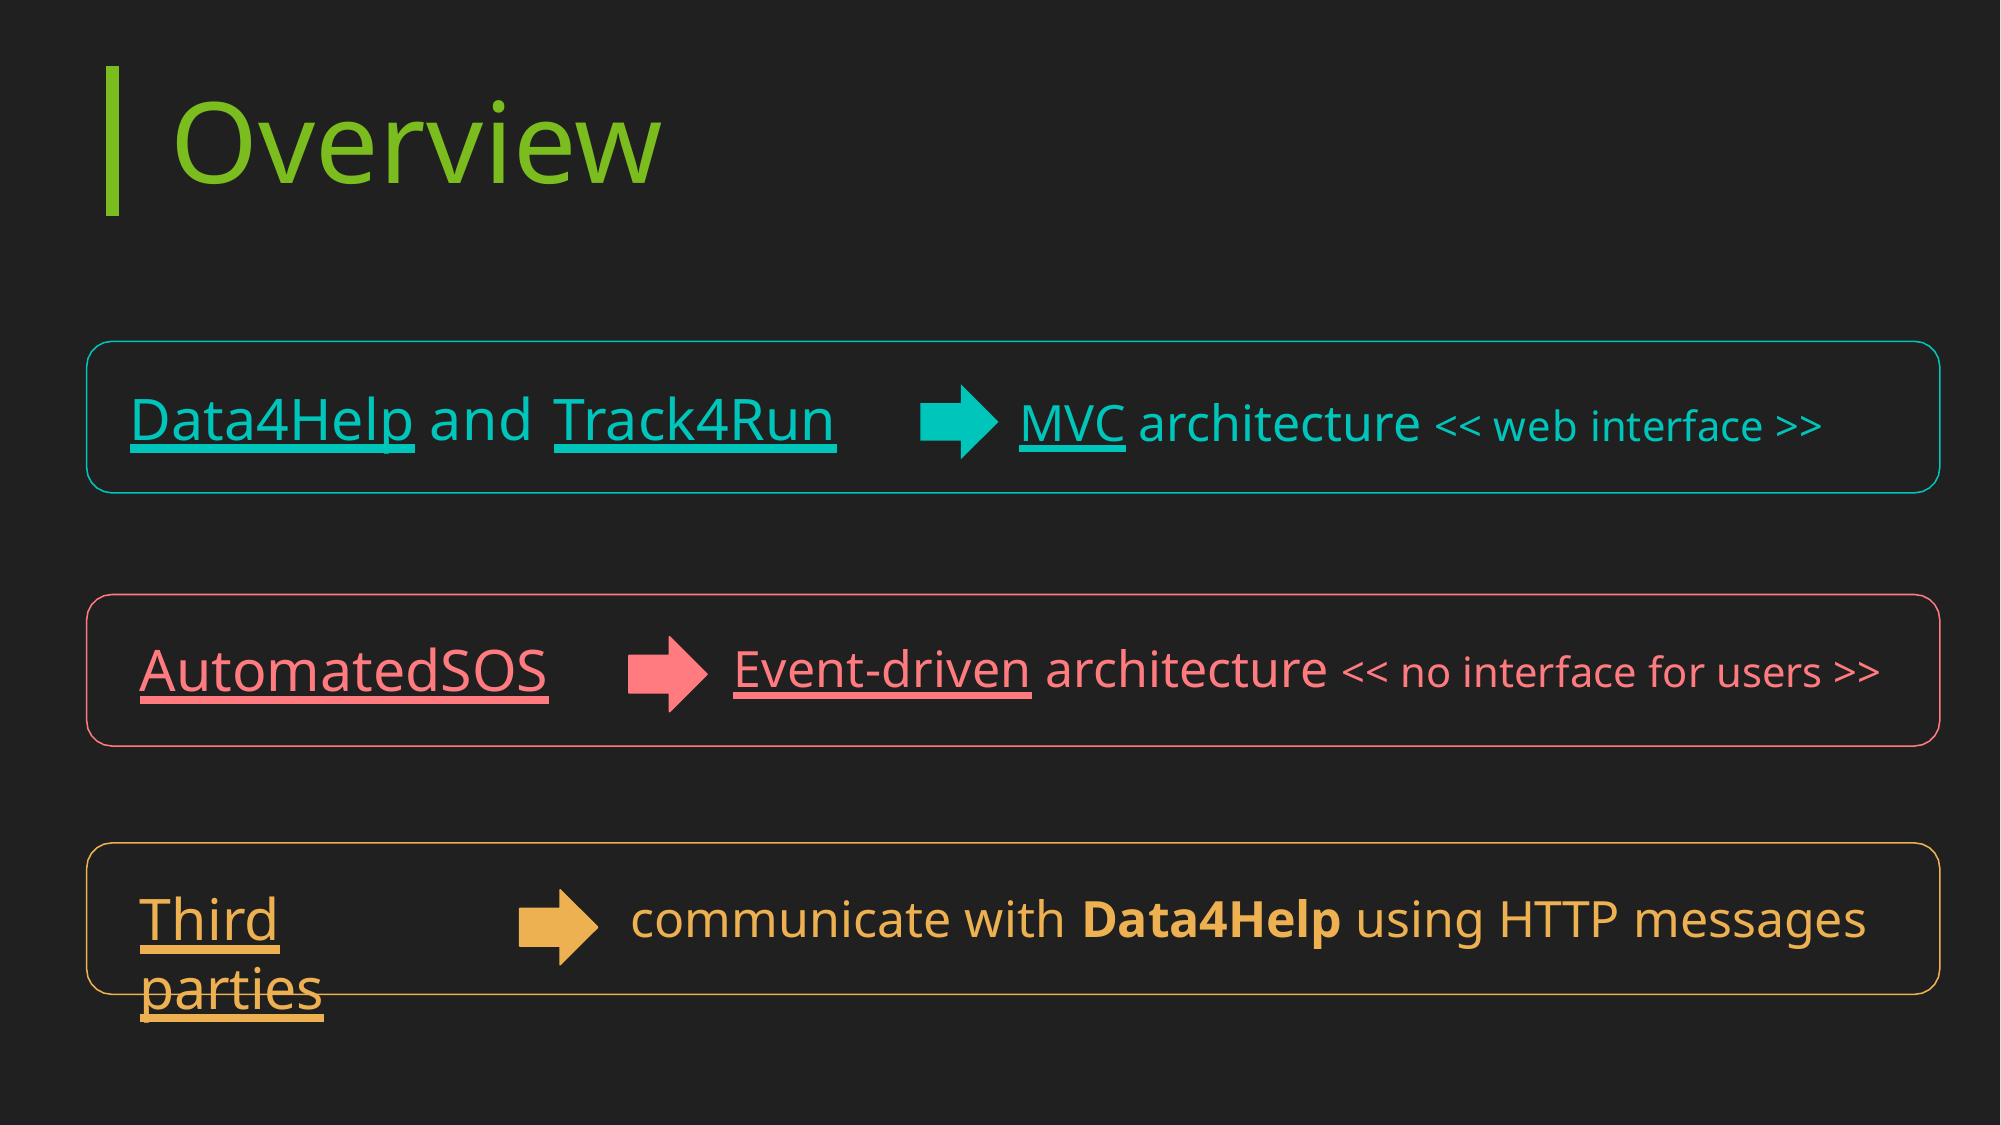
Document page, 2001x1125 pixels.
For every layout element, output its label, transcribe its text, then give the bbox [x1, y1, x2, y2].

text_box Third parties [137, 880, 473, 1021]
text_box MVC architecture << web interface >> [1017, 388, 1879, 451]
text_box communicate with Data4Help using HTTP messages [628, 885, 1872, 948]
text_box Event-driven architecture << no interface for users >> [731, 635, 1907, 698]
text_box Data4Help and Track4Run [127, 380, 871, 452]
text_box [628, 636, 708, 712]
text_box [86, 594, 1940, 747]
text_box [920, 384, 999, 460]
text_box AutomatedSOS [137, 631, 573, 703]
text_box [519, 889, 598, 965]
text_box [86, 842, 1940, 995]
text_box [86, 341, 1940, 493]
title Overview [168, 68, 696, 259]
